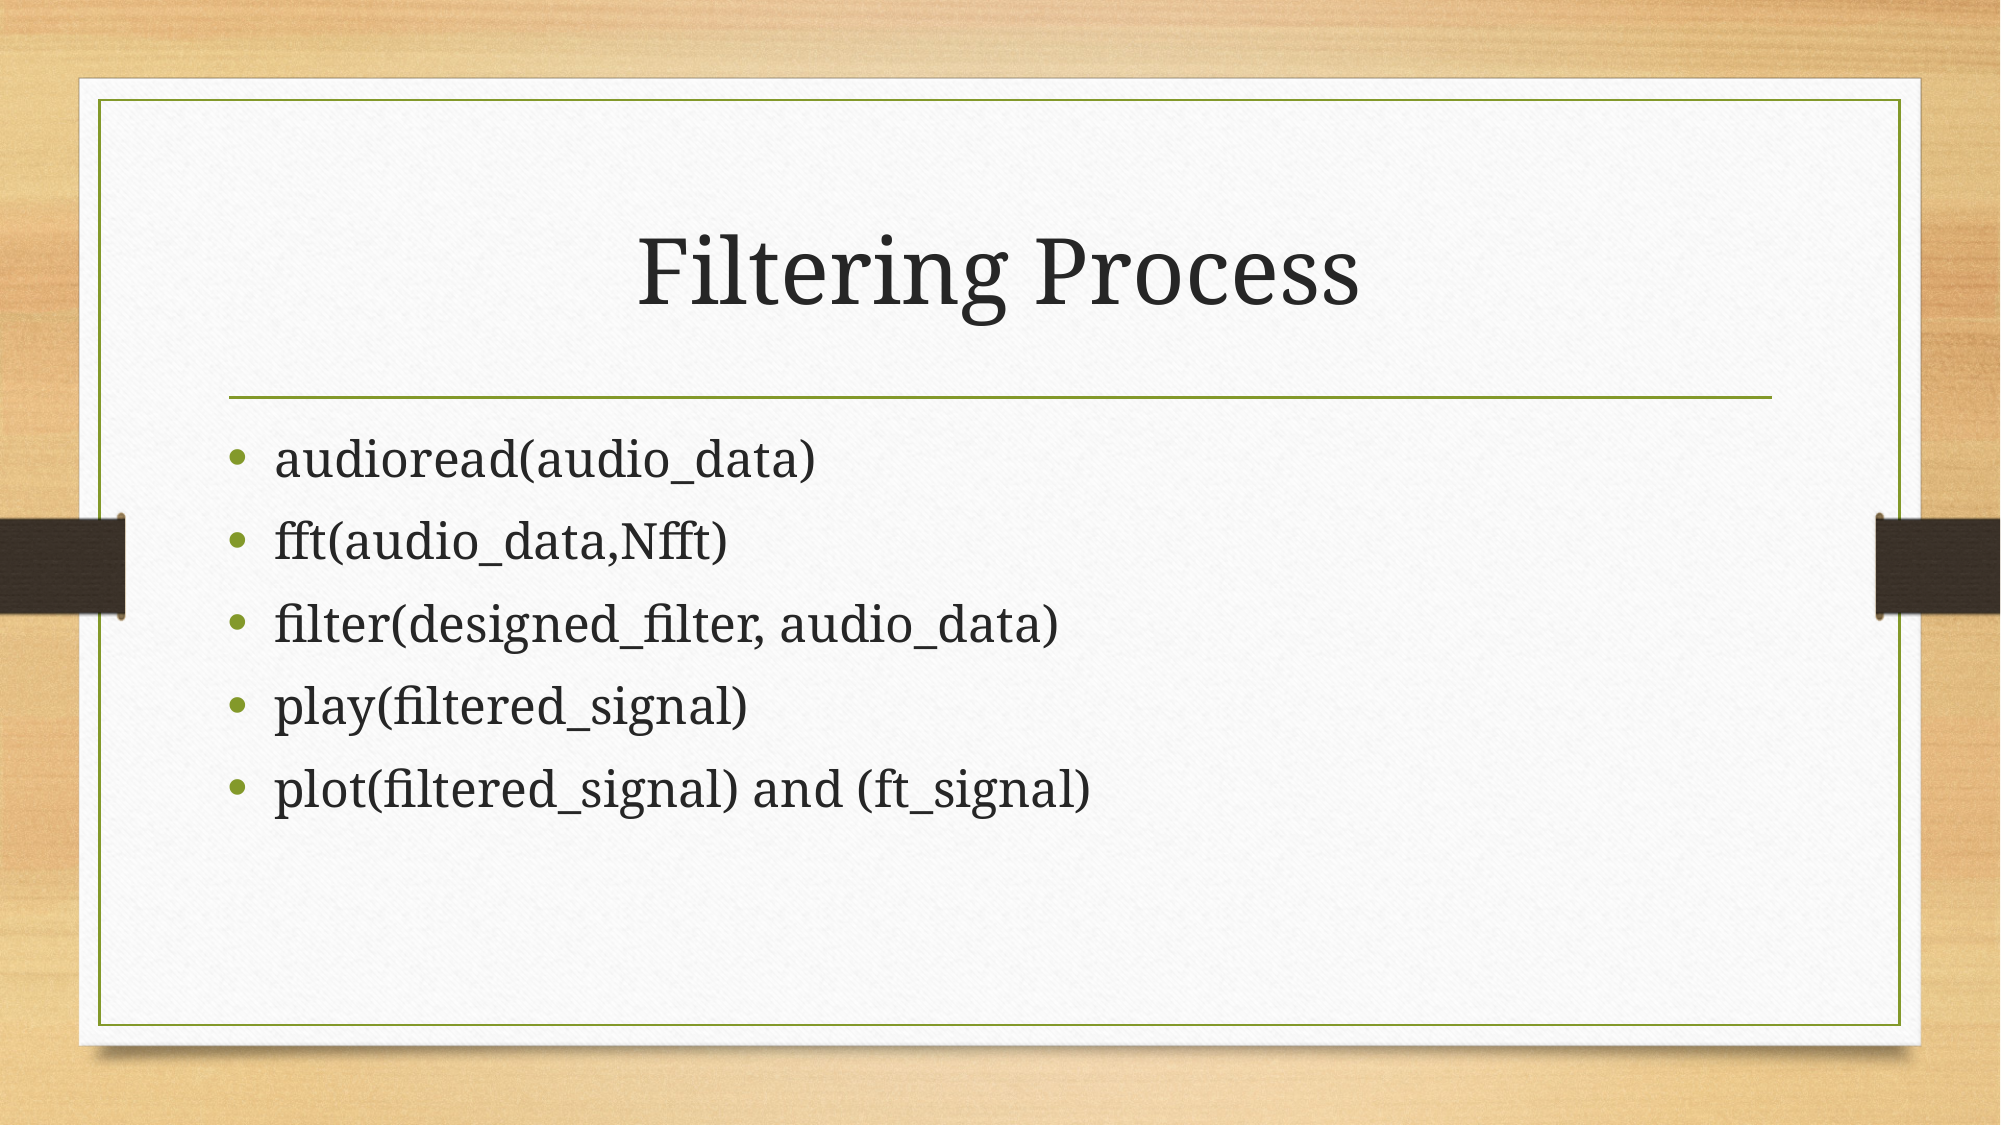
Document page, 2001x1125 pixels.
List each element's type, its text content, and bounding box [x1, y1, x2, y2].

list audioread(audio_data) fft(audio_data,Nfft) filter(designed_filter, audio_data) play(filtered_signal) plot(filtered_signal) and (ft_signal) [212, 419, 1788, 964]
picture [0, 0, 2001, 1125]
title Filtering Process [212, 161, 1788, 375]
